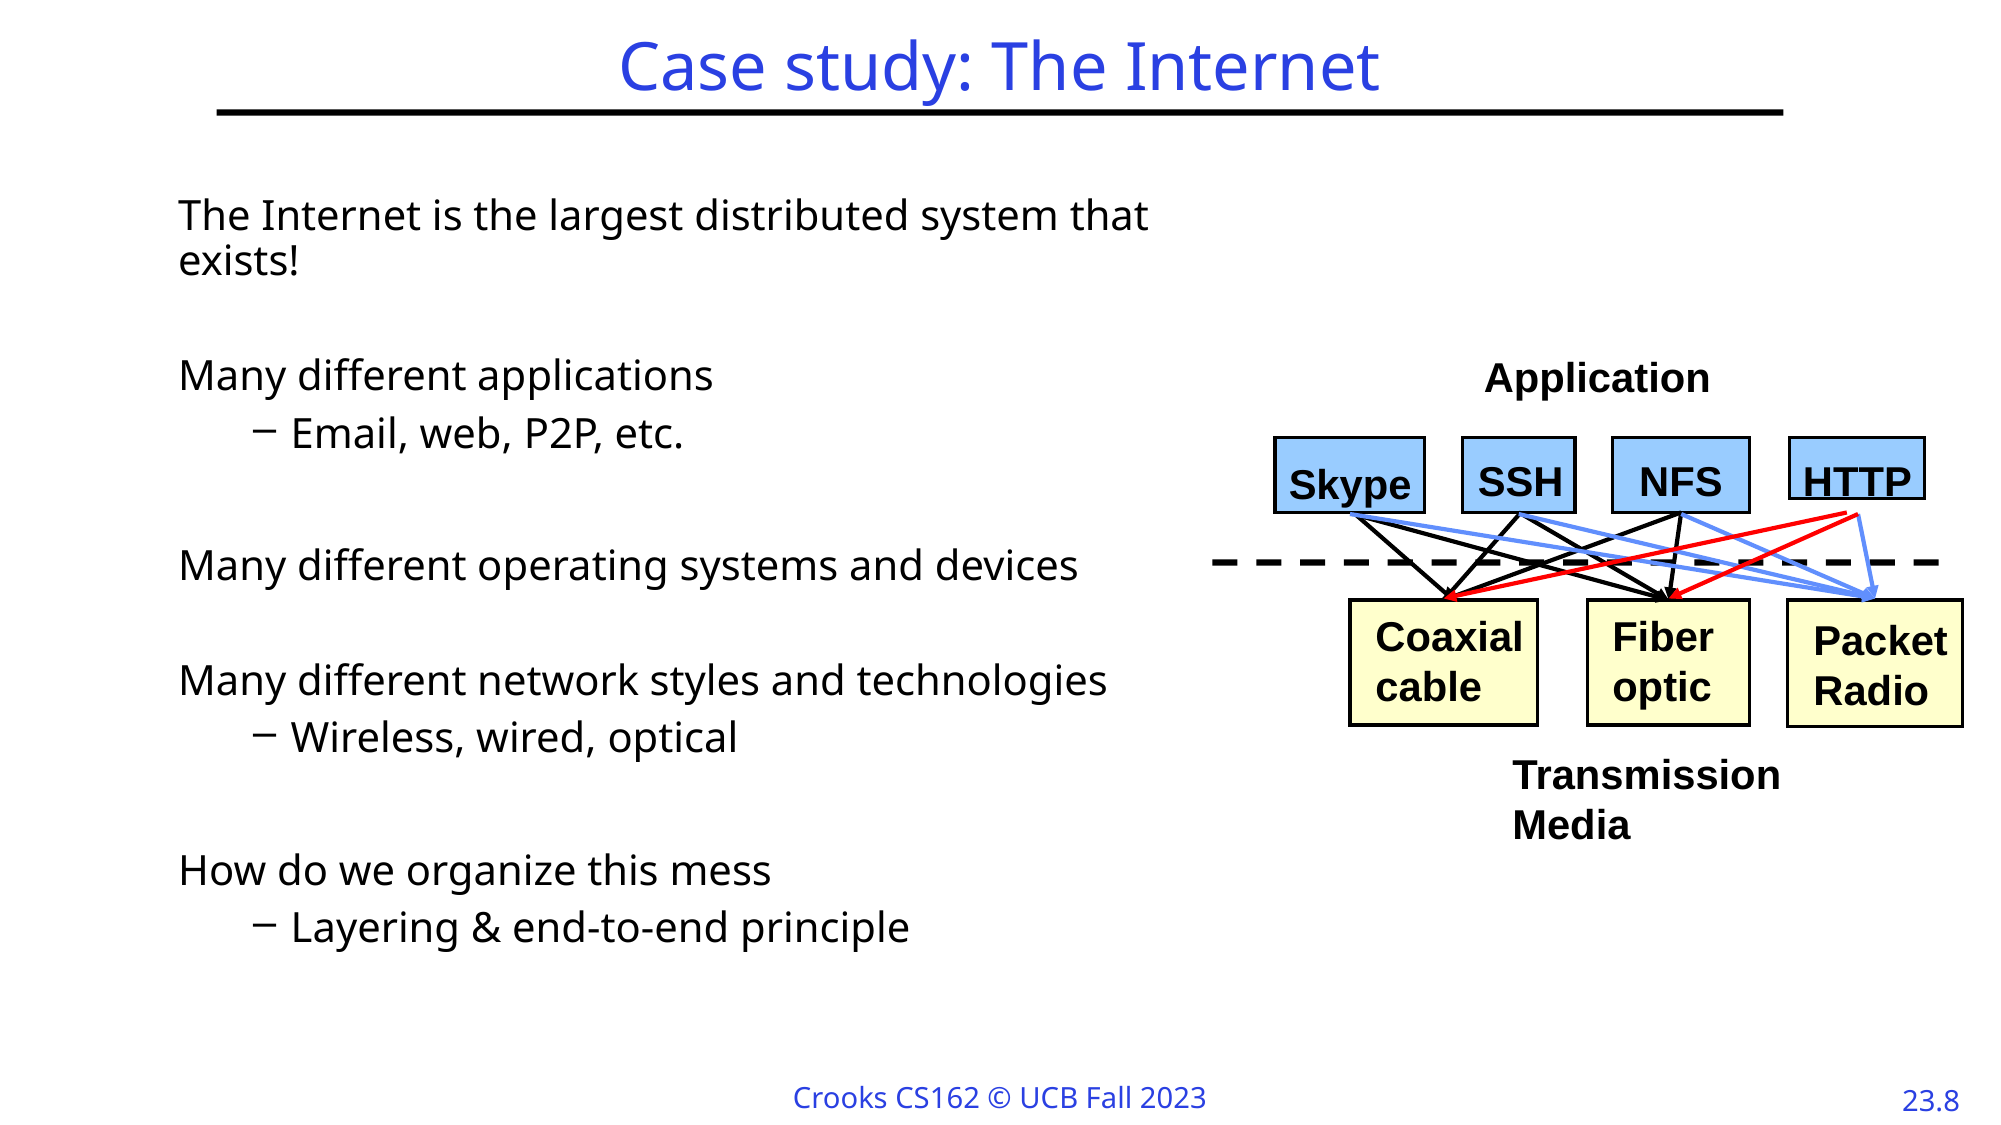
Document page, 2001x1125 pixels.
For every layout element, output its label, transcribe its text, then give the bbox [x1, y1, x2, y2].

title Case study: The Internet [216, 24, 1784, 113]
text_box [1443, 512, 1859, 599]
text_box Transmission Media [1497, 740, 1786, 856]
text_box Skype [1273, 450, 1439, 515]
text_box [1860, 513, 1876, 599]
text_box NFS [1624, 447, 1738, 510]
list The Internet is the largest distributed system that exists! Many different applications Email, web, P2P, etc. Many different operating systems and devices Many different network styles and technologies Wireless, wired, optical How do we organize this mess Layering & end-to-end principle [163, 187, 1240, 1025]
text_box [1274, 437, 1425, 450]
text_box [1587, 609, 1750, 725]
text_box Coaxial cable [1360, 610, 1551, 717]
text_box [1350, 611, 1538, 725]
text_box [1787, 437, 1929, 514]
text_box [1349, 513, 1440, 599]
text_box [1787, 599, 1965, 849]
text_box Application [1468, 343, 1726, 409]
text_box [1612, 437, 1750, 510]
text_box Fiber optic [1597, 609, 1730, 717]
text_box SSH [1462, 447, 1579, 510]
text_box [1462, 437, 1575, 447]
